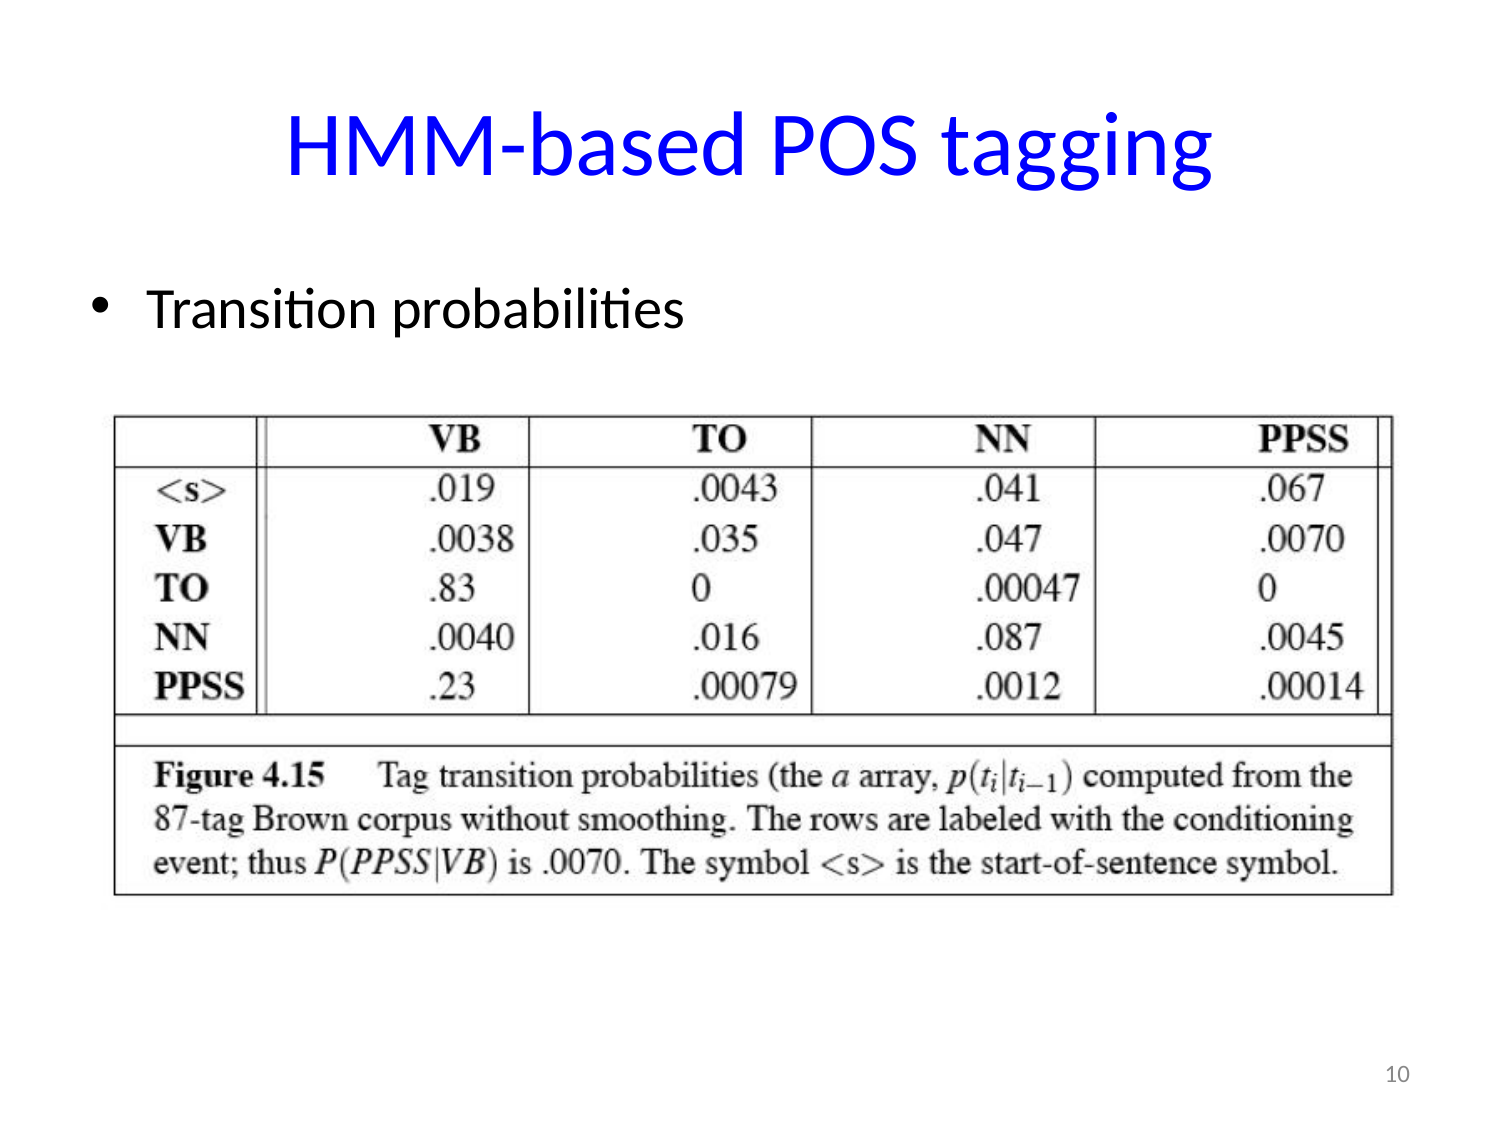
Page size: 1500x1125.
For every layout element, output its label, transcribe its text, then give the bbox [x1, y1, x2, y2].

slide_number 10 [1074, 1042, 1425, 1103]
title HMM-based POS tagging [74, 44, 1426, 233]
list Transition probabilities [74, 262, 1426, 1006]
picture [89, 388, 1436, 952]
